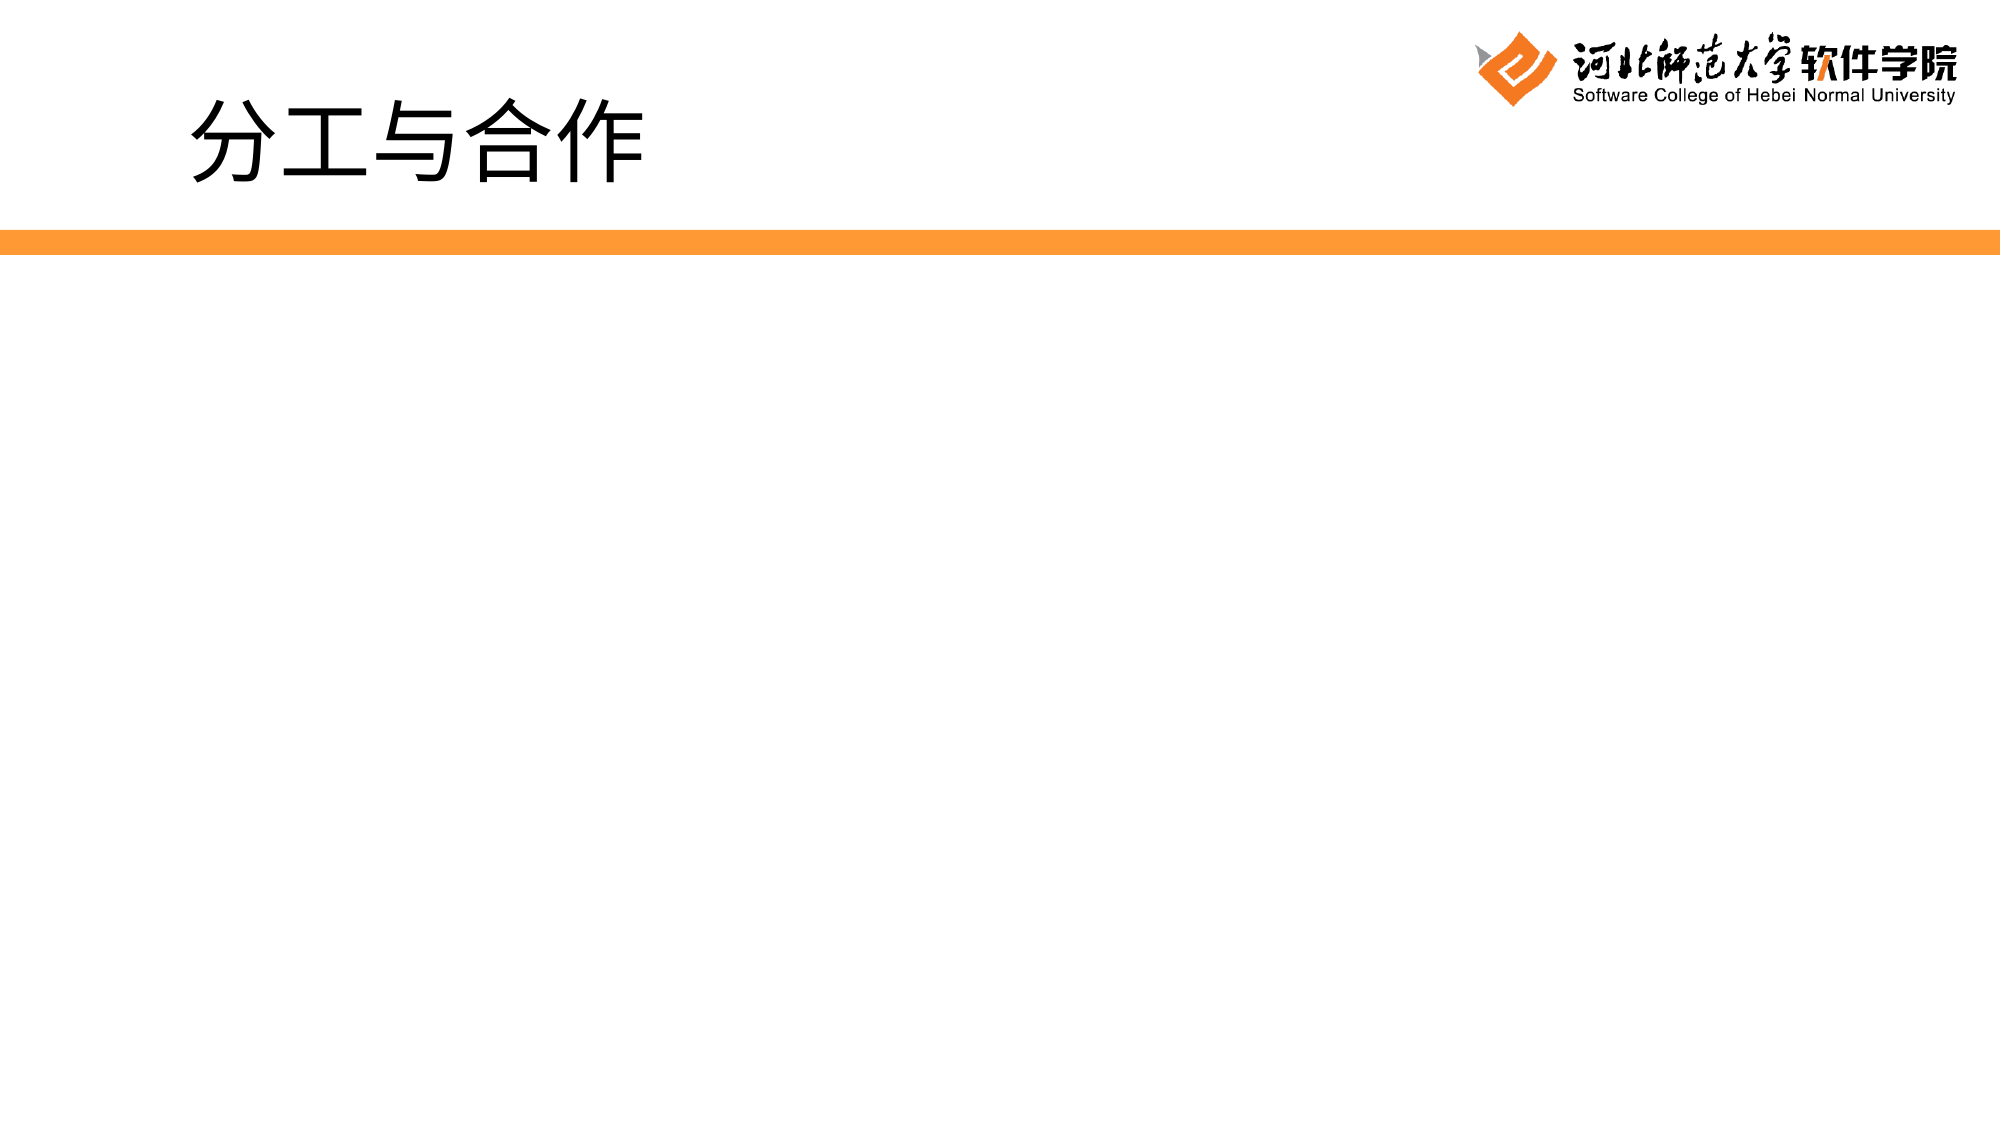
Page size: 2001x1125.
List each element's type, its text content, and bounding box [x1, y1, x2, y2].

picture [1475, 31, 1957, 107]
list 分工与合作 [172, 89, 1000, 202]
